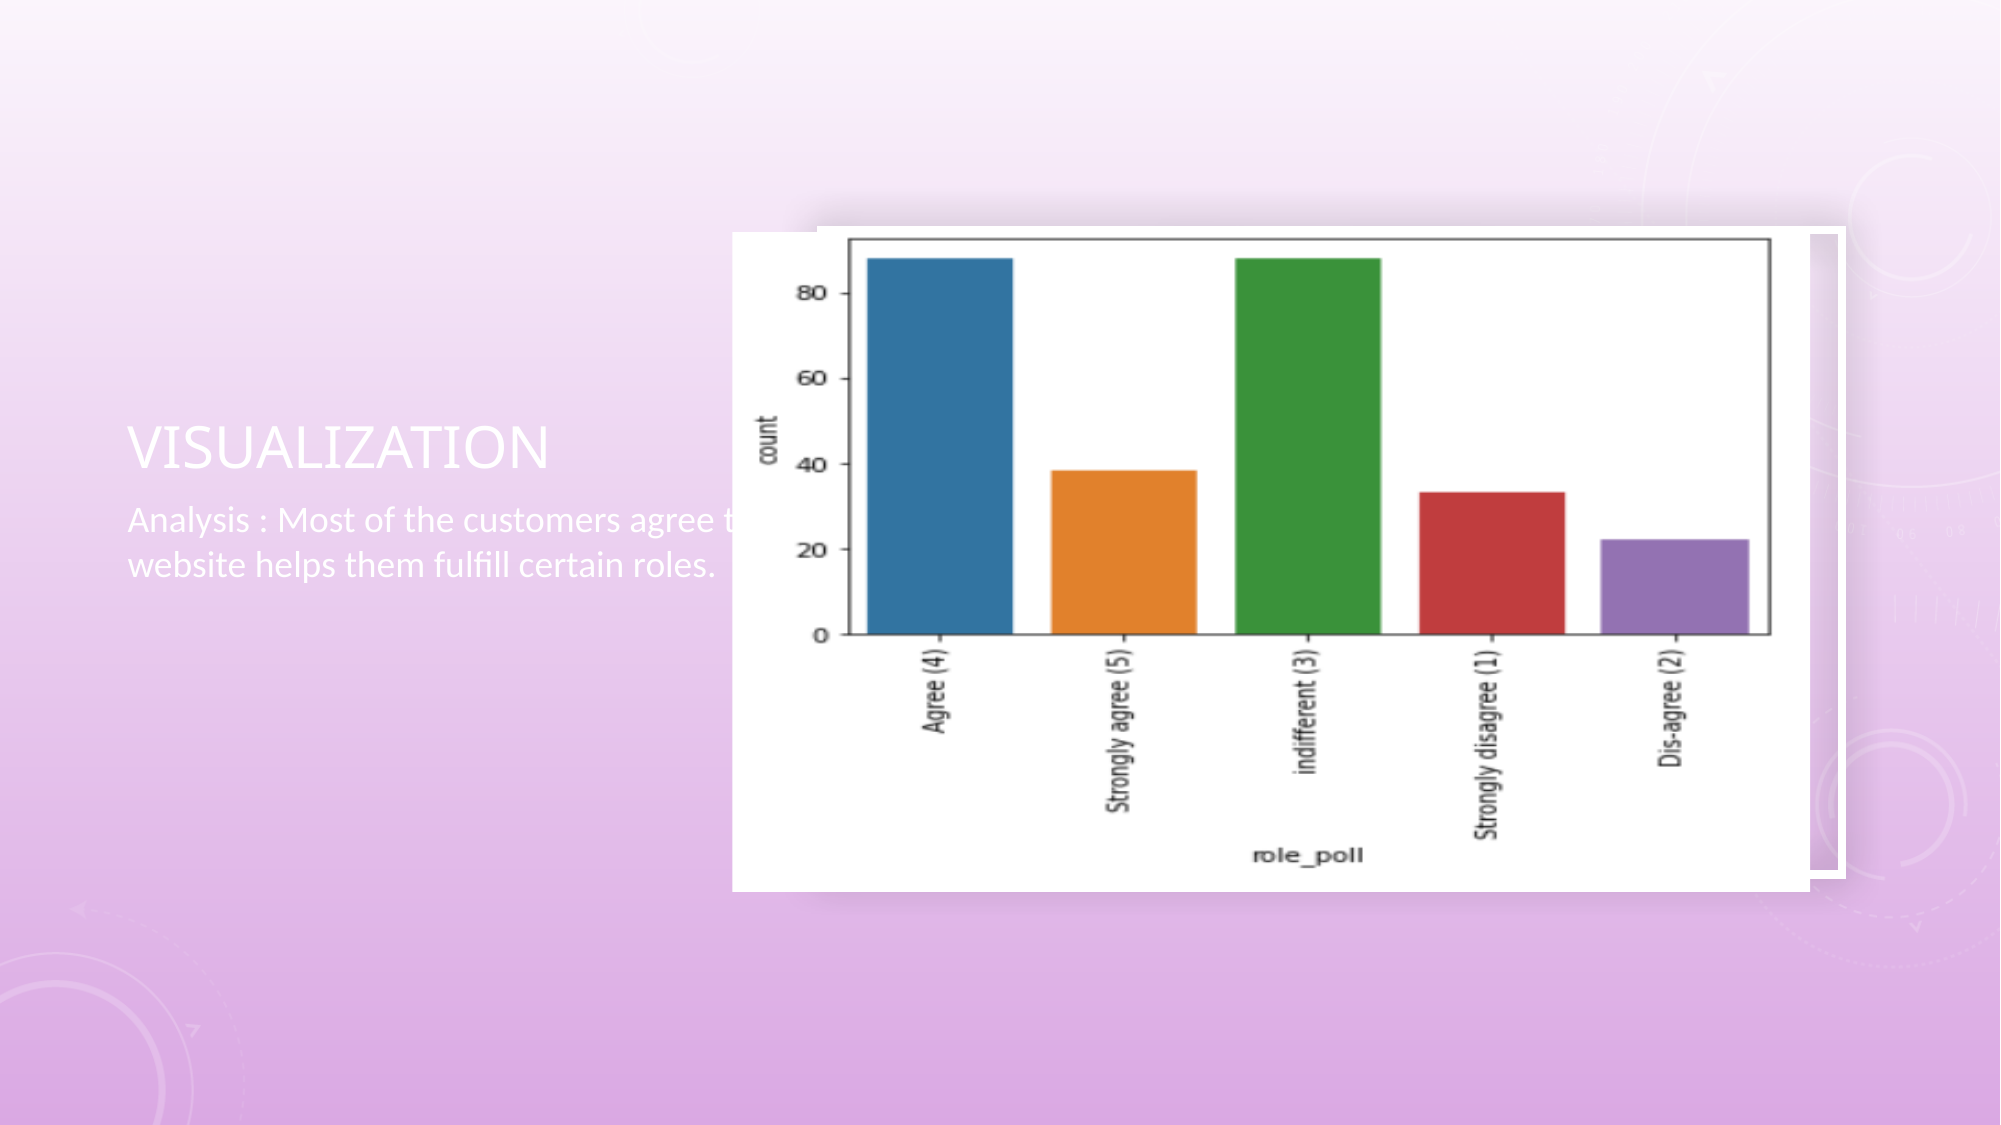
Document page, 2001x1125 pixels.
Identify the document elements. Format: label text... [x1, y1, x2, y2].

title Visualization [112, 262, 726, 487]
list Analysis : Most of the customers agree that Shopping on the website helps them fulfill certain roles. [112, 487, 726, 788]
picture [0, 0, 2000, 1125]
